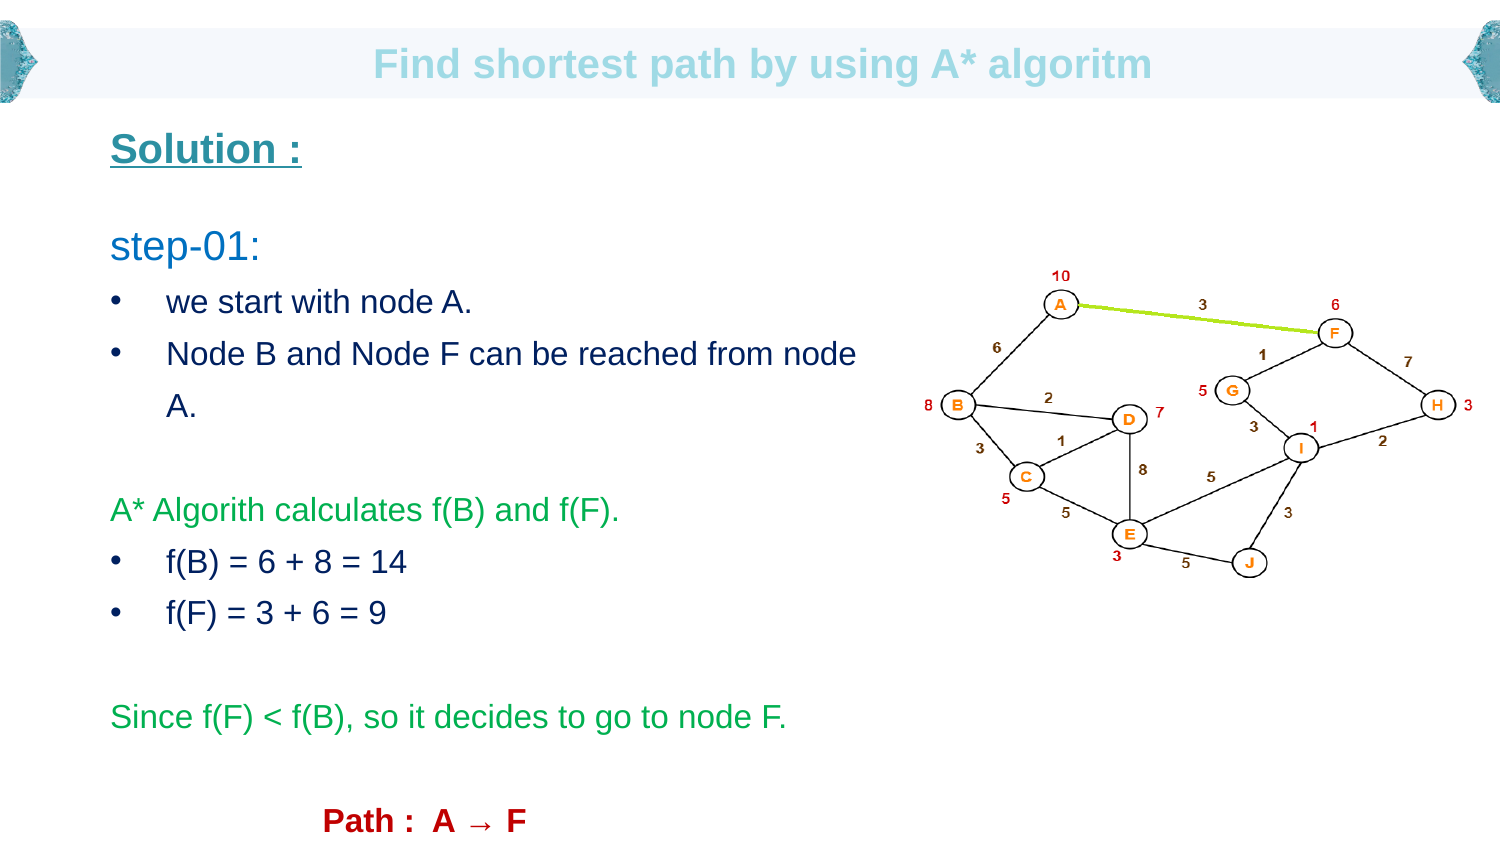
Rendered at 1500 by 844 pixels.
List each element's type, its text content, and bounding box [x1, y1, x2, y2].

text_box [895, 241, 1500, 603]
text_box [42, 26, 1458, 100]
text_box Solution : [102, 103, 312, 176]
picture [1437, 21, 1500, 103]
picture [0, 21, 63, 103]
text_box step-01: we start with node A. Node B and Node F can be reached from node A. A* Algorith calculates f(B) and f(F). f(B) = 6 + 8 = 14 f(F) = 3 + 6 = 9 Since f(F) < f(B), so it decides to go to node F. Path : A → F [102, 199, 897, 843]
text_box Find shortest path by using A* algoritm [373, 36, 1181, 87]
